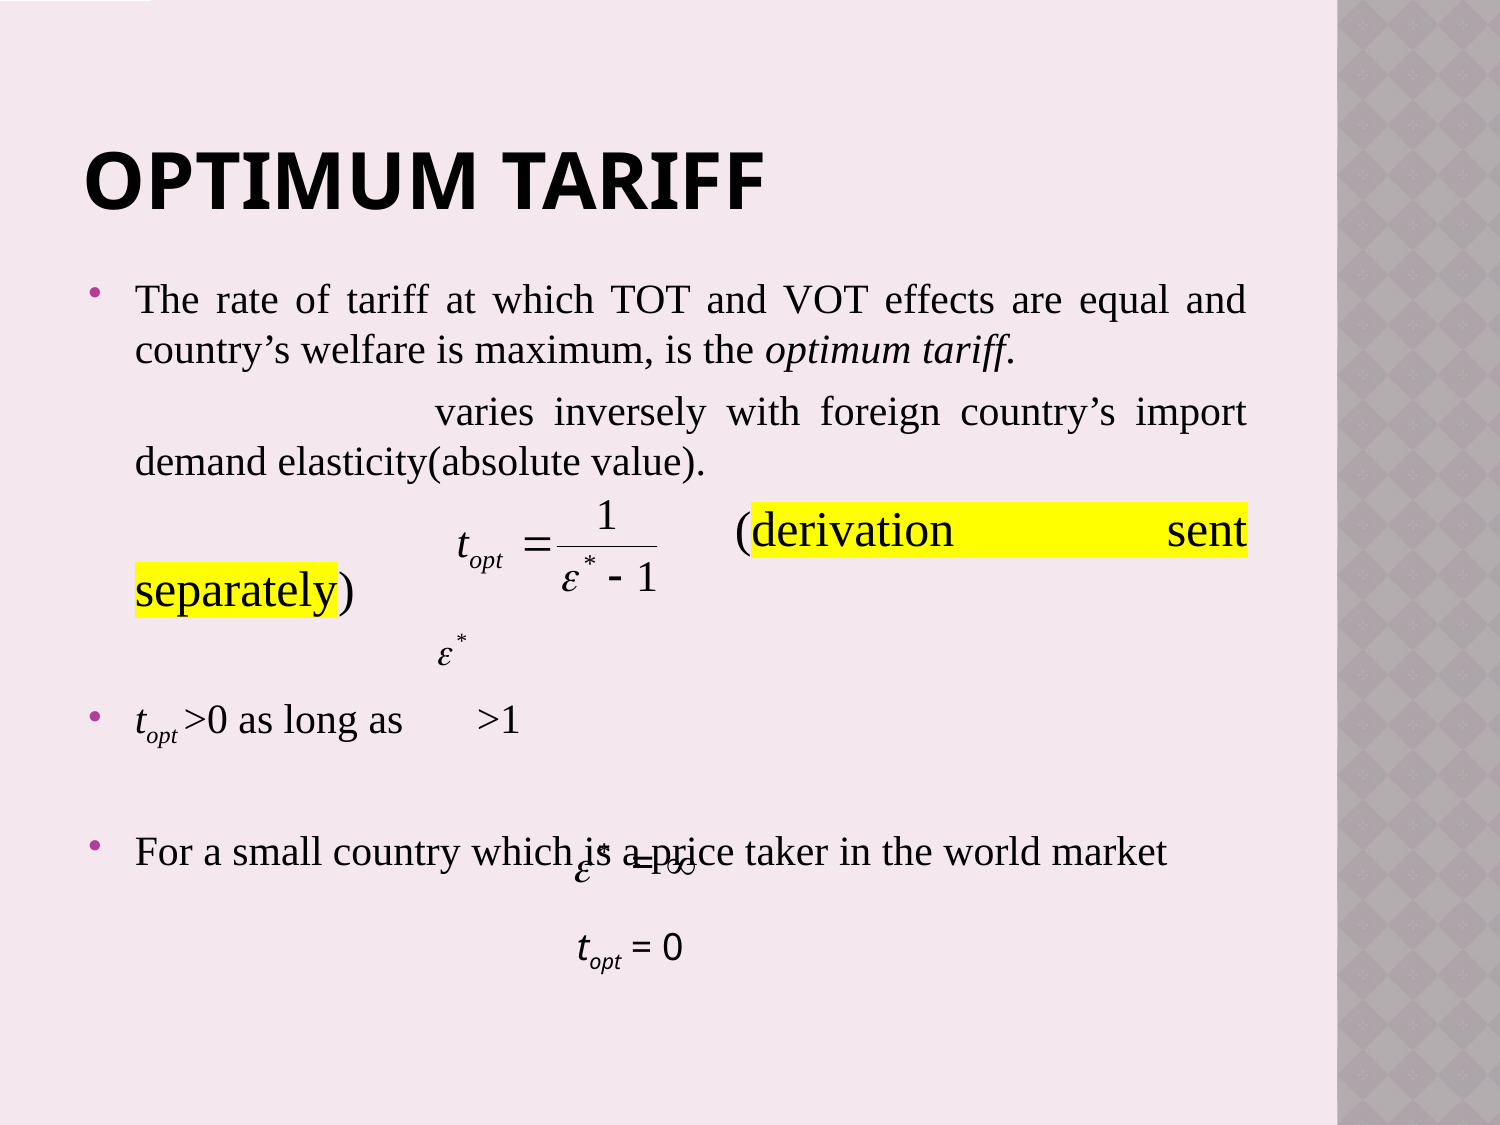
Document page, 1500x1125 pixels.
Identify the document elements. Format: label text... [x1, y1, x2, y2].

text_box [450, 487, 665, 602]
title optimum tariff [75, 37, 1263, 225]
text_box =  [616, 828, 712, 893]
list The rate of tariff at which TOT and VOT effects are equal and country’s welfare is maximum, is the optimum tariff. varies inversely with foreign country’s import demand elasticity(absolute value). (derivation sent separately) topt >0 as long as >1 For a small country which is a price taker in the world market [75, 264, 1263, 1059]
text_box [430, 624, 472, 676]
text_box topt = 0 [562, 915, 699, 982]
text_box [565, 831, 617, 895]
